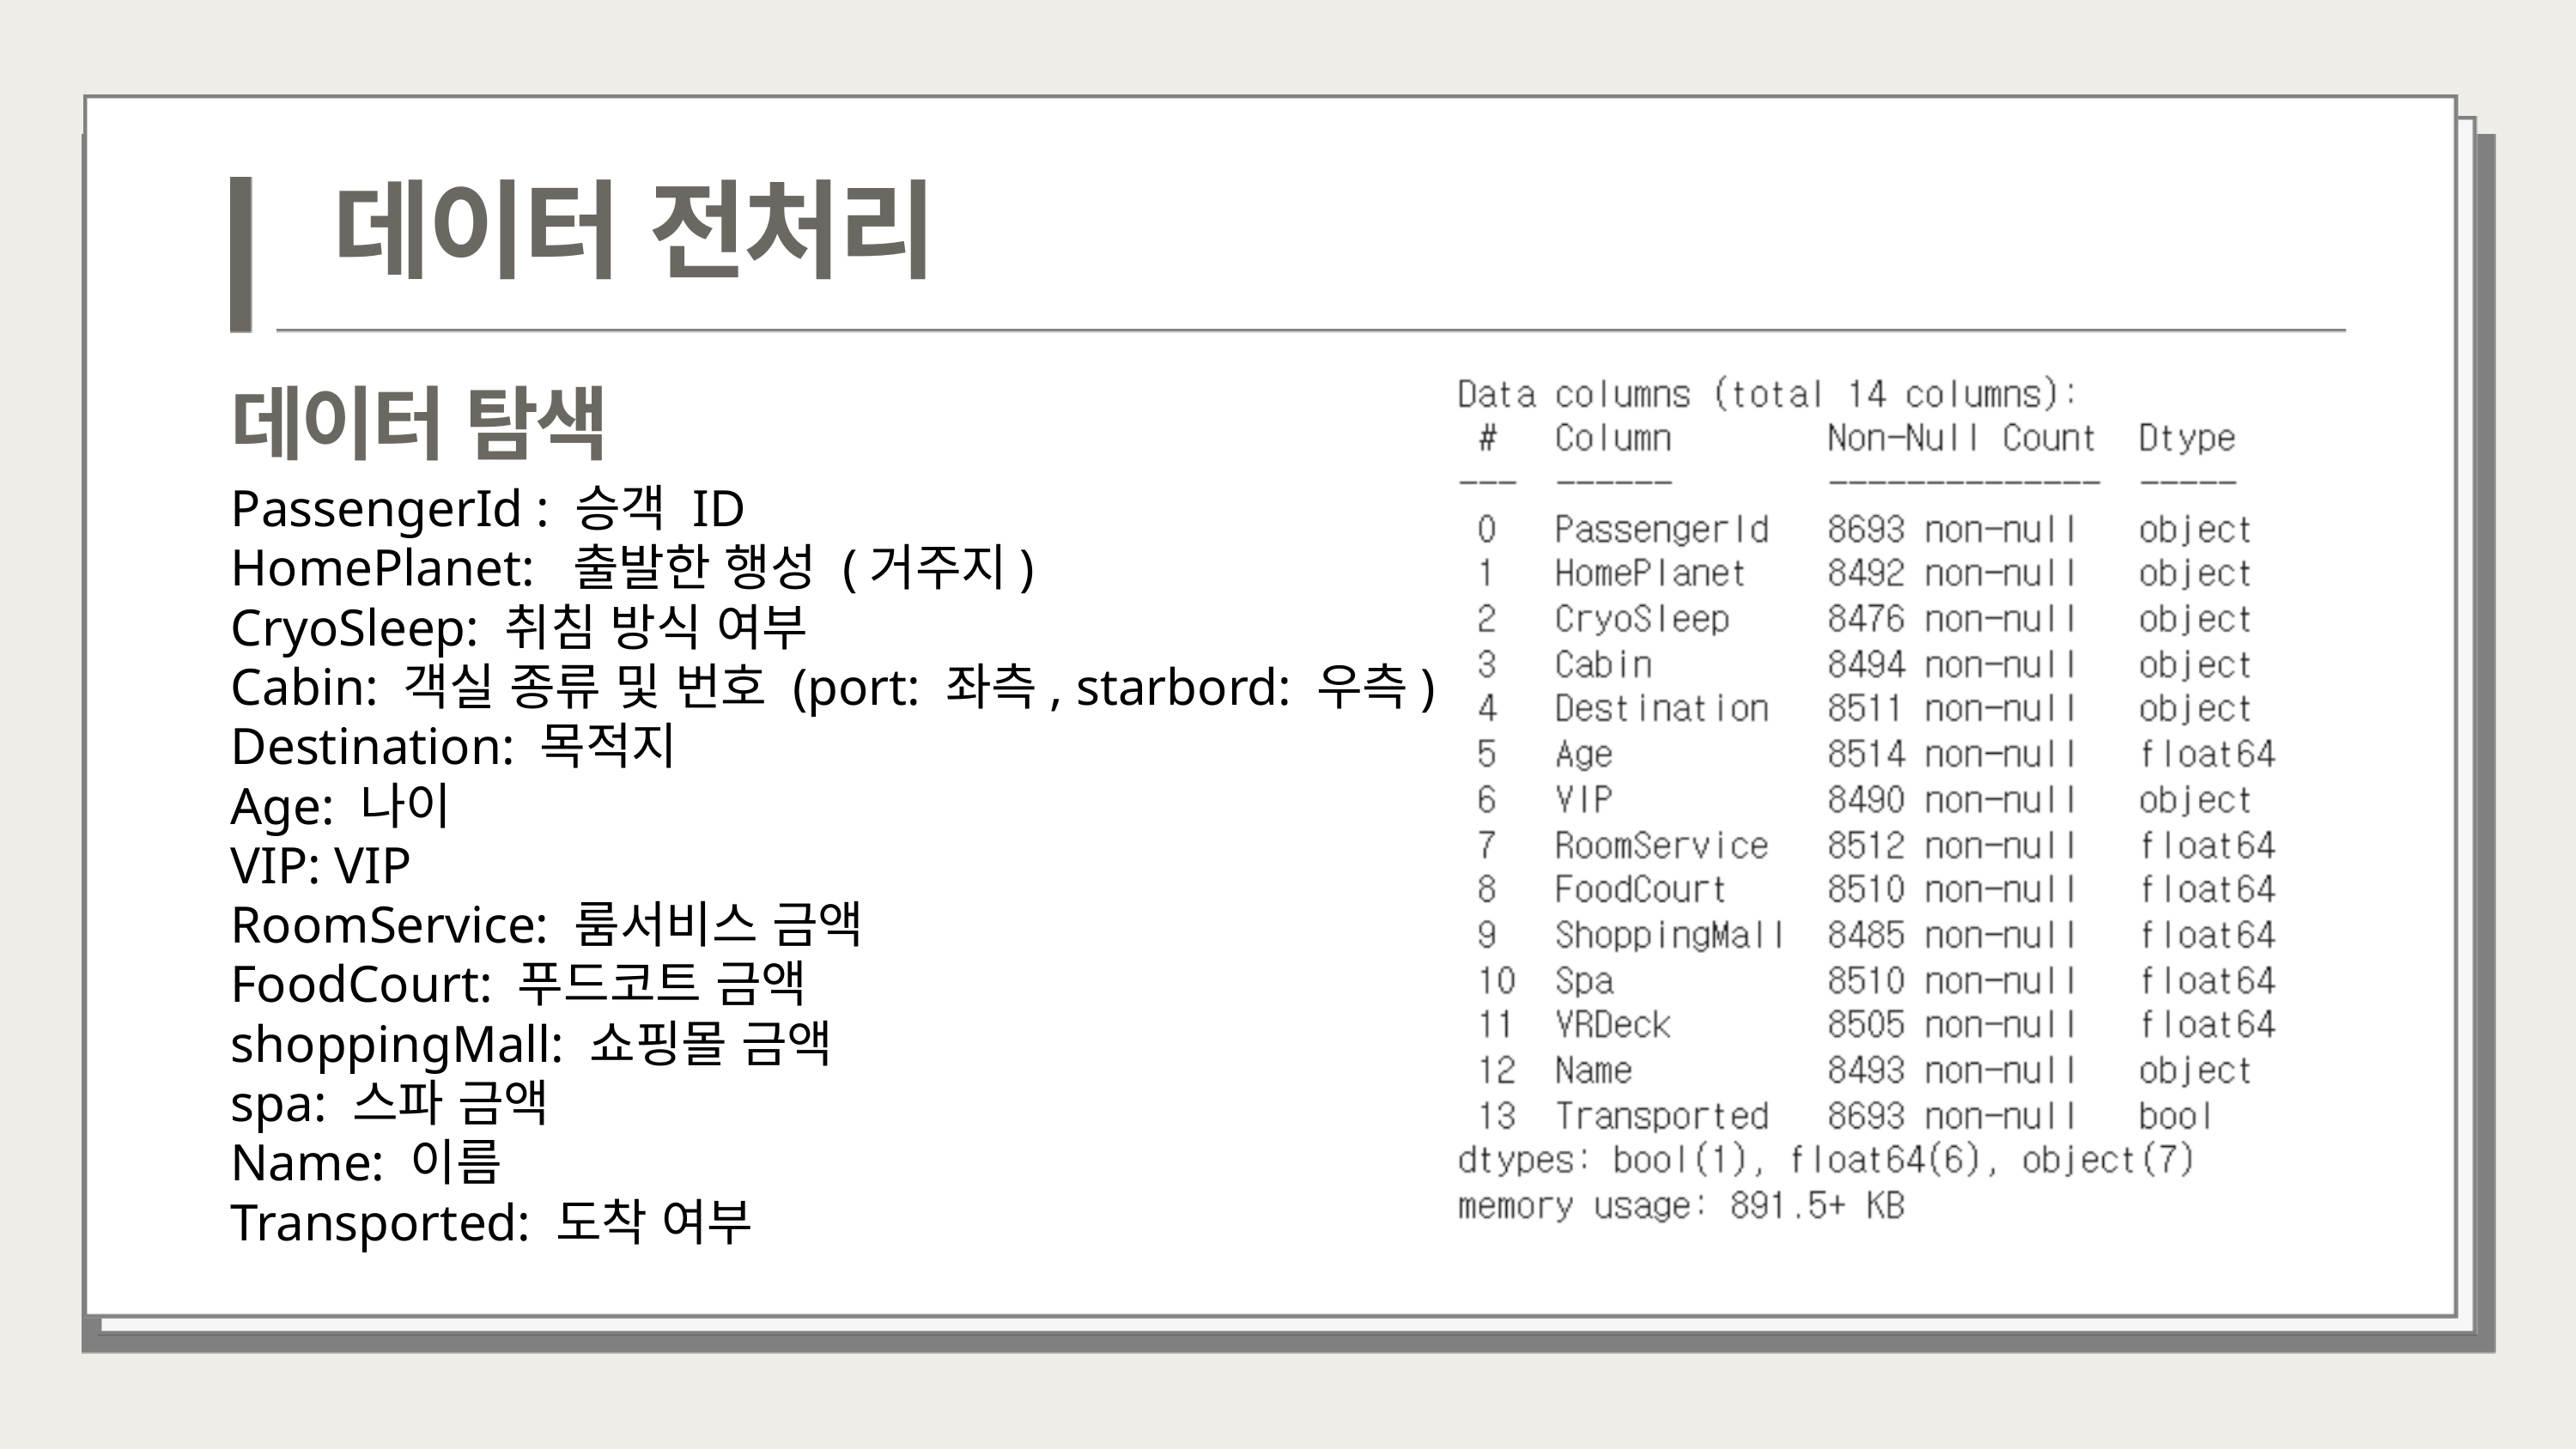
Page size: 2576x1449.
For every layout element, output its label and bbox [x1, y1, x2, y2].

picture [82, 94, 2496, 1355]
